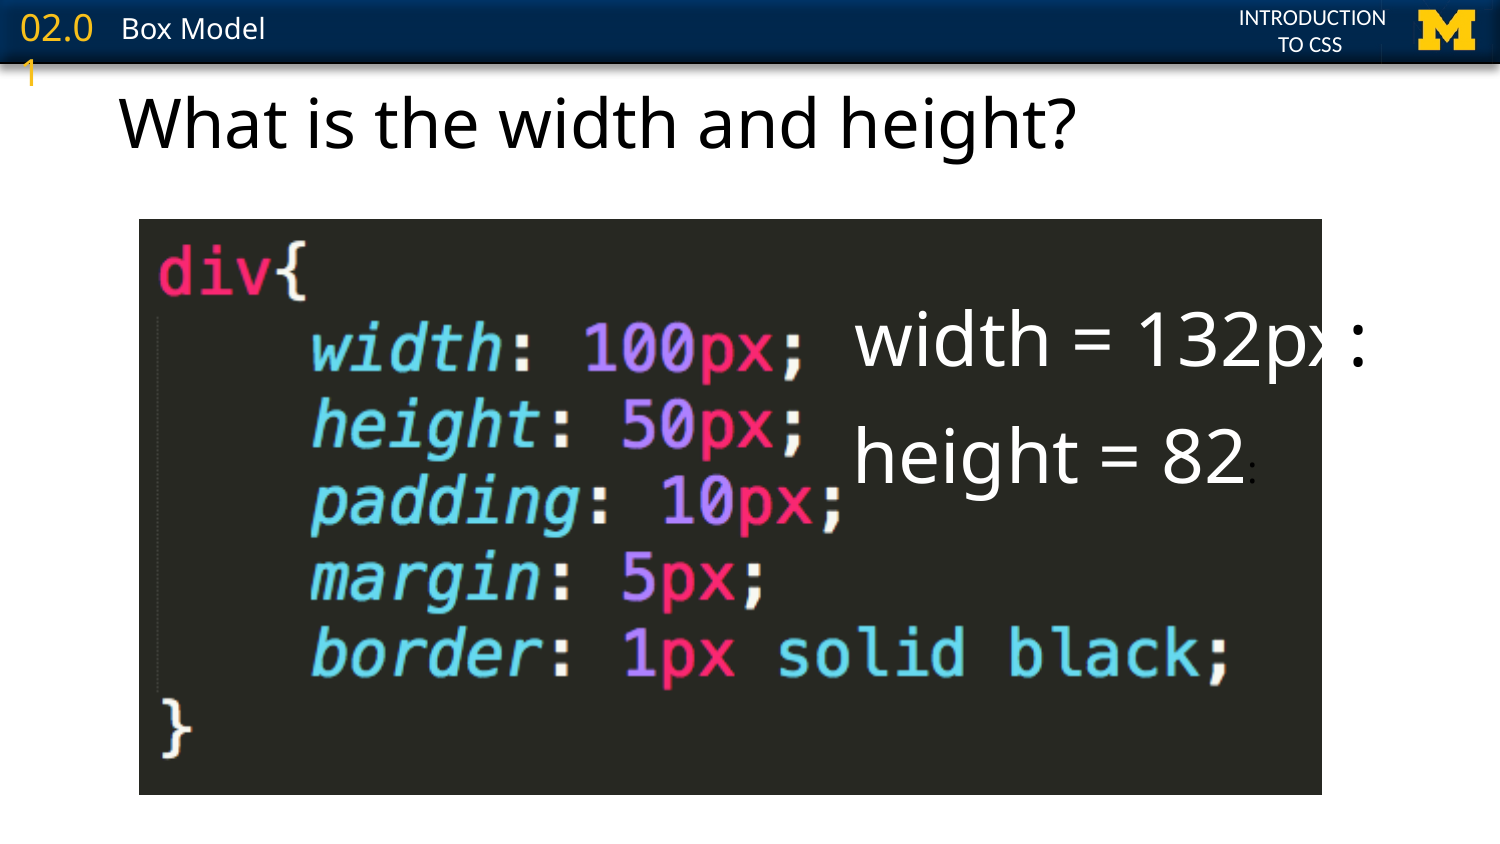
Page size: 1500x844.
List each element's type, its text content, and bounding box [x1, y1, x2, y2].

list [127, 219, 1322, 795]
title What is the width and height? [103, 44, 1397, 208]
text_box width = 132px: [1322, 284, 1383, 390]
picture [0, 0, 1500, 64]
picture [1291, 39, 1300, 44]
